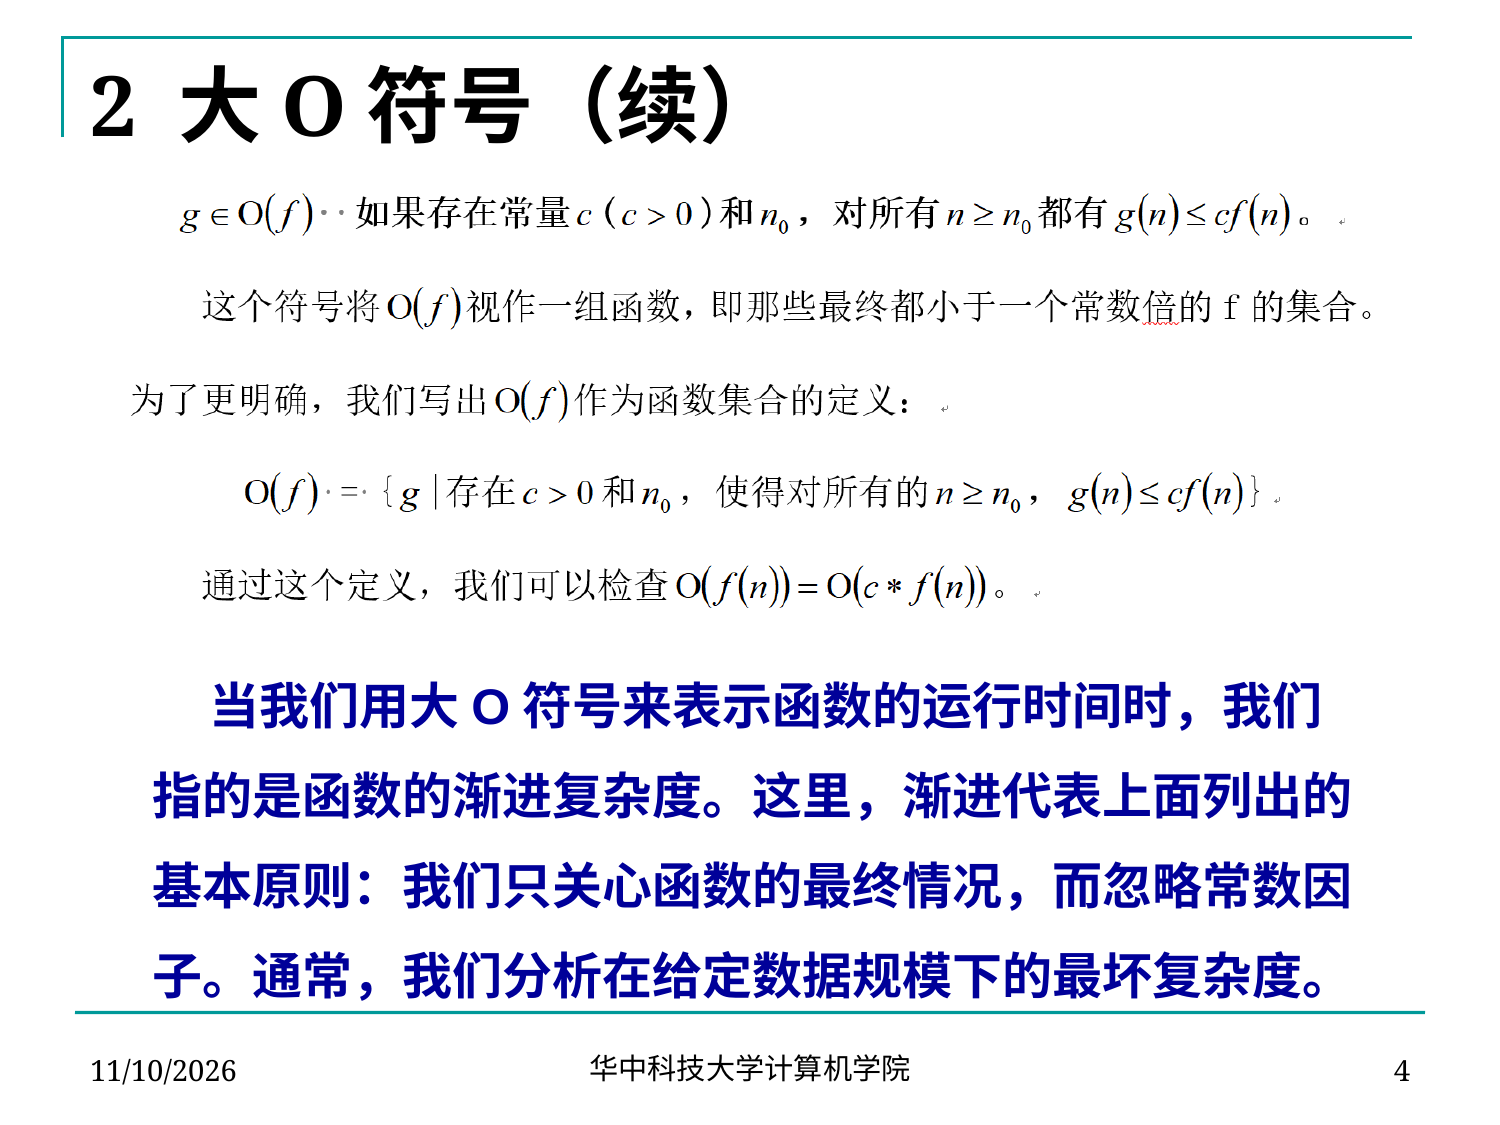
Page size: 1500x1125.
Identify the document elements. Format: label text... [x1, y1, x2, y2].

slide_number 4 [1074, 1024, 1425, 1100]
picture [118, 190, 1382, 628]
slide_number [75, 1024, 425, 1100]
footer 华中科技大学计算机学院 [512, 1025, 988, 1100]
text_box 当我们用大O符号来表示函数的运行时间时，我们指的是函数的渐进复杂度。这里，渐进代表上面列出的基本原则：我们只关心函数的最终情况，而忽略常数因子。通常，我们分析在给定数据规模下的最坏复杂度。 [137, 637, 1382, 1013]
title 2 大O符号（续） [75, 45, 1425, 233]
